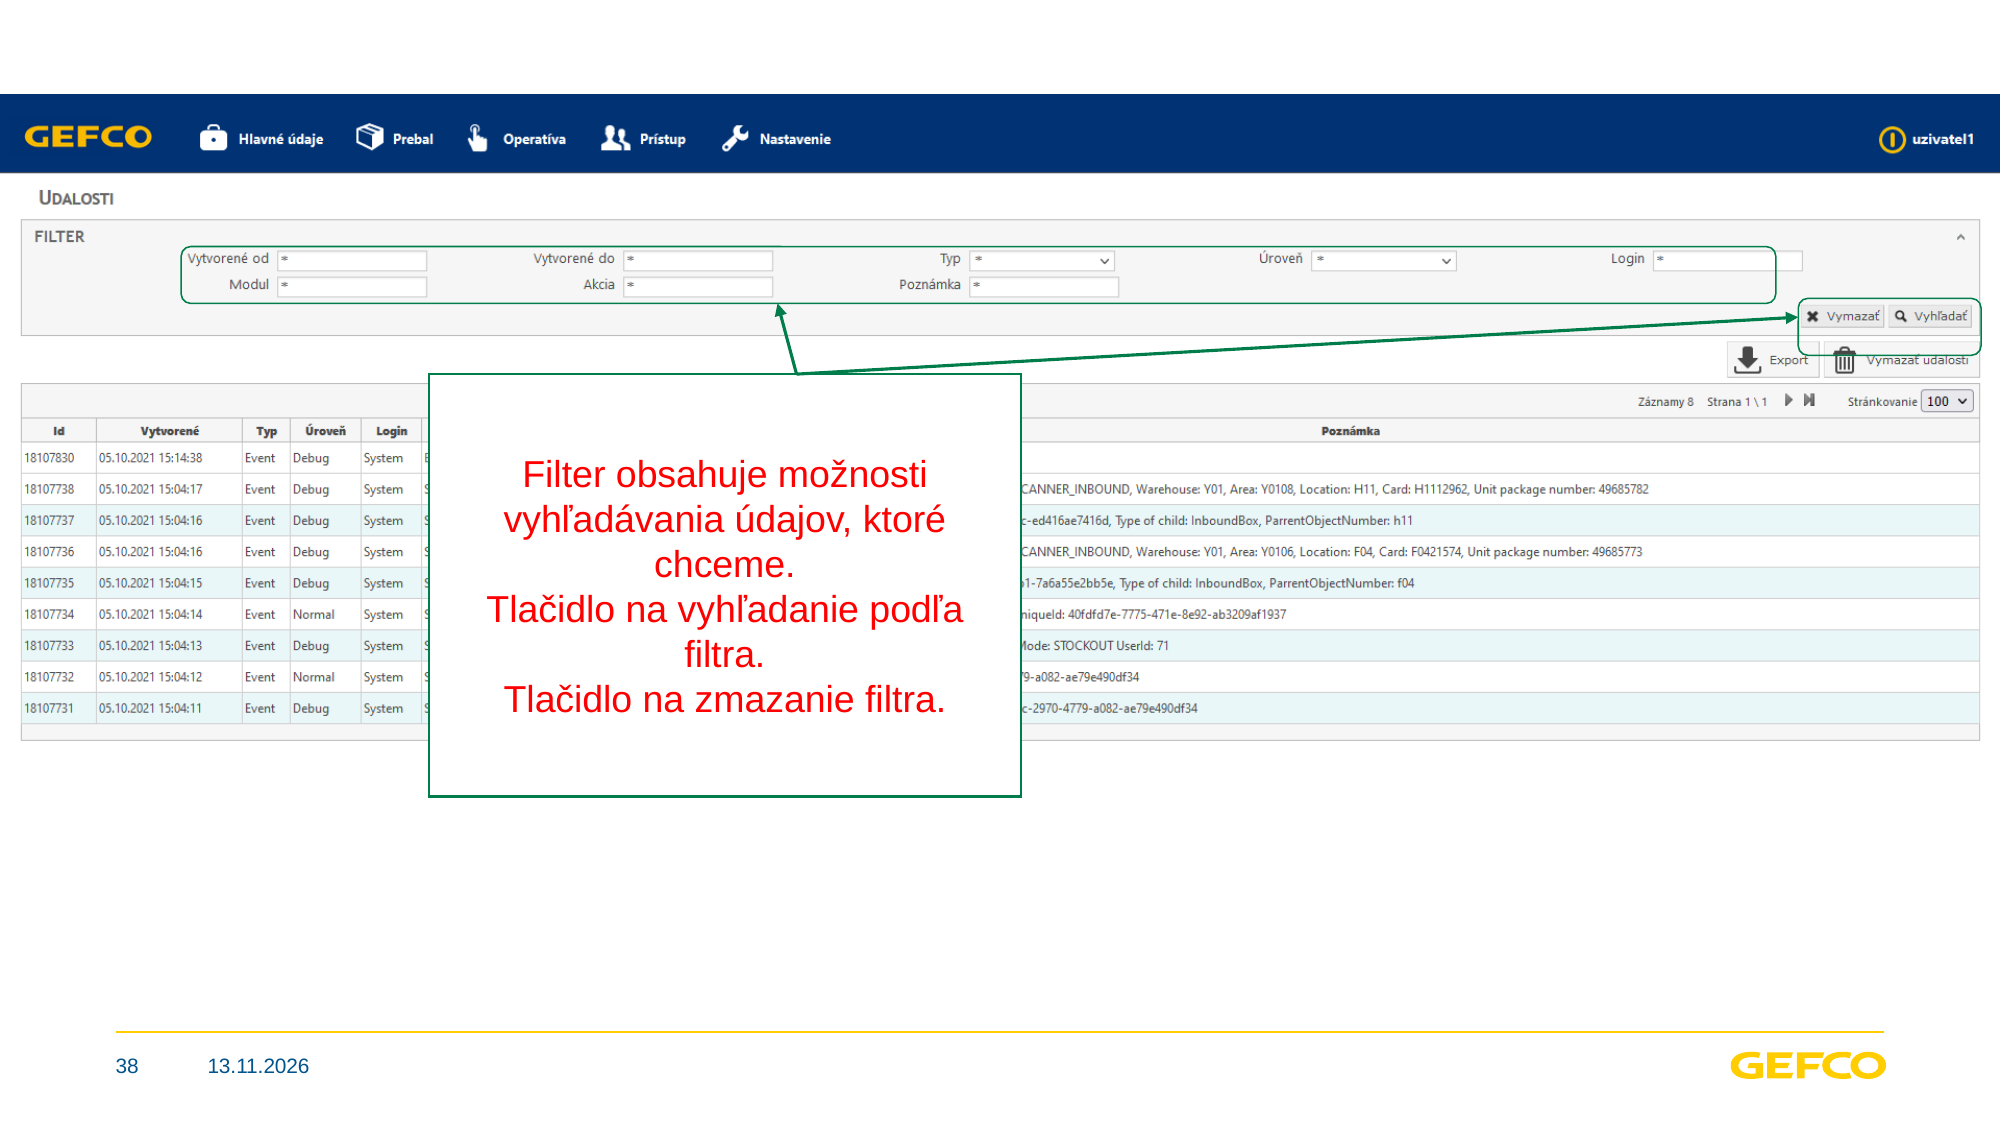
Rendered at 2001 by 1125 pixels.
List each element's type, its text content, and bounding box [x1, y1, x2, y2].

slide_number 2. 11. 2021 [207, 1049, 348, 1085]
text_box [777, 303, 797, 375]
picture [0, 94, 2000, 1031]
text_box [796, 317, 1799, 375]
slide_number 38 [115, 1049, 182, 1085]
